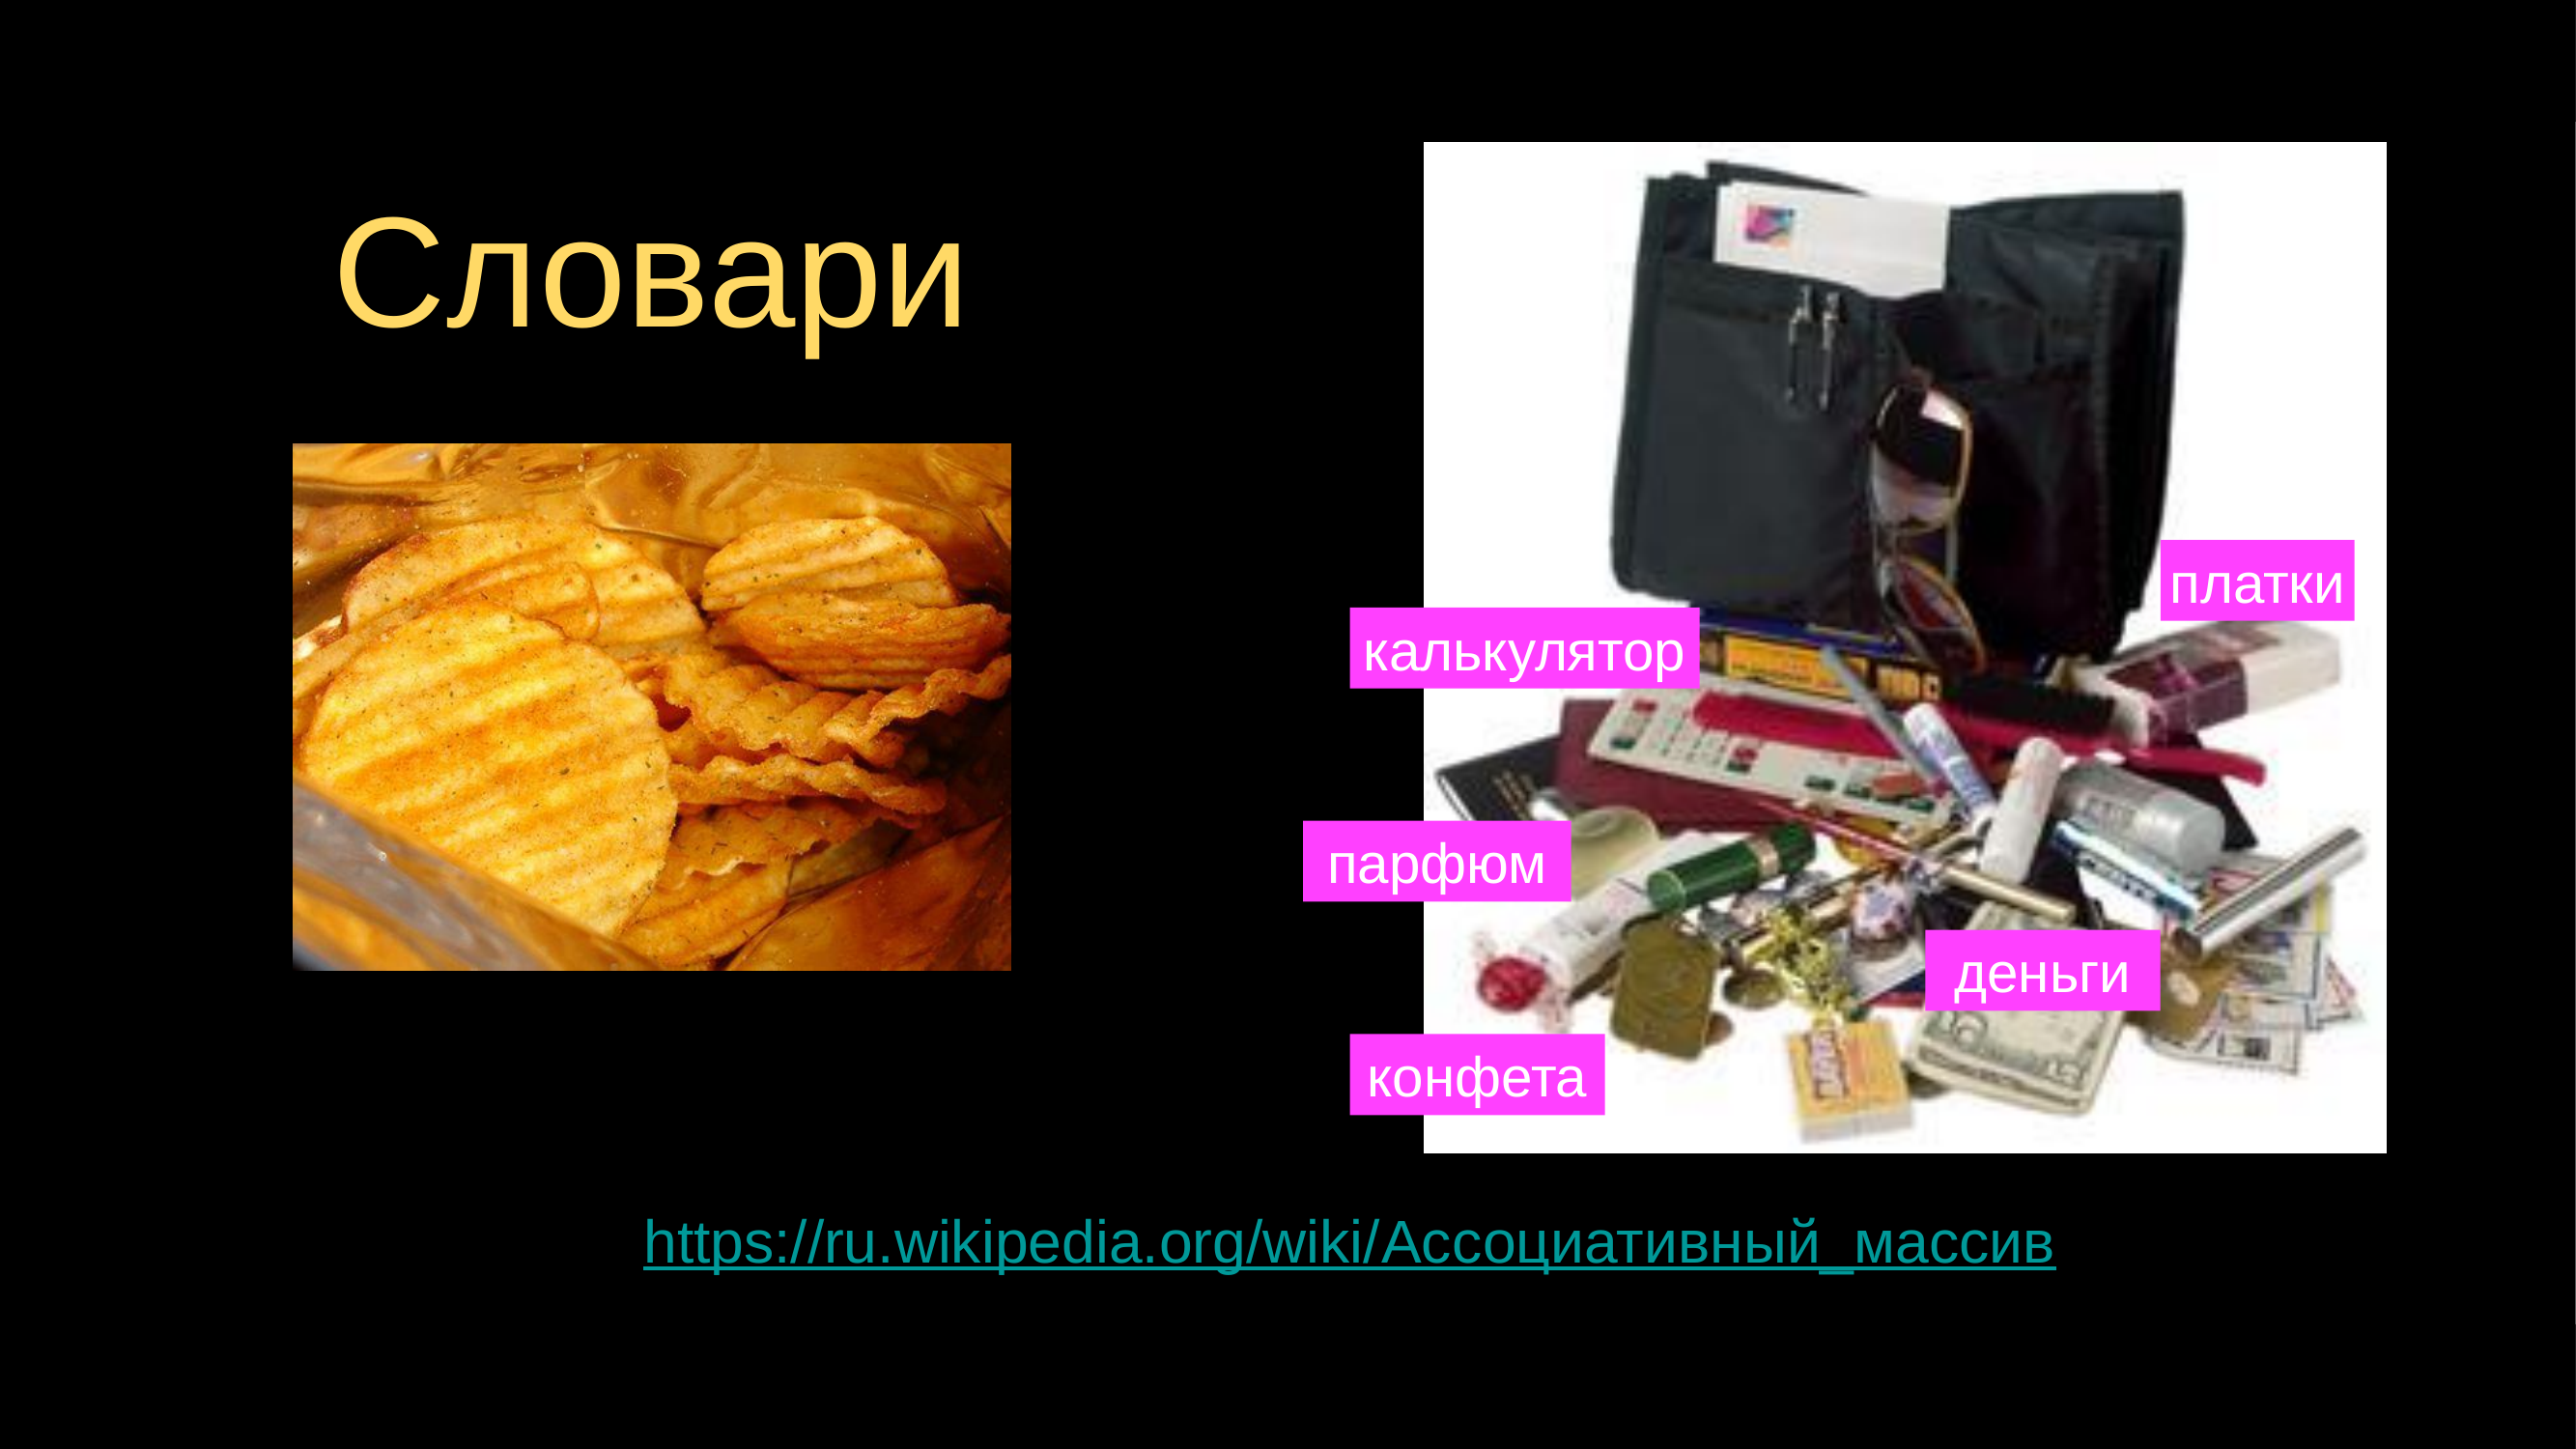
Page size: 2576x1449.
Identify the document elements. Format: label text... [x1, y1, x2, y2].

title Словари [183, 125, 1121, 403]
text_box парфюм [1303, 820, 1419, 902]
text_box калькулятор [1349, 607, 1419, 689]
picture [1424, 142, 2387, 1153]
text_box https://ru.wikipedia.org/wiki/Ассоциативный_массив [436, 1189, 2264, 1289]
text_box конфета [1349, 1034, 1419, 1116]
picture [292, 443, 1012, 971]
